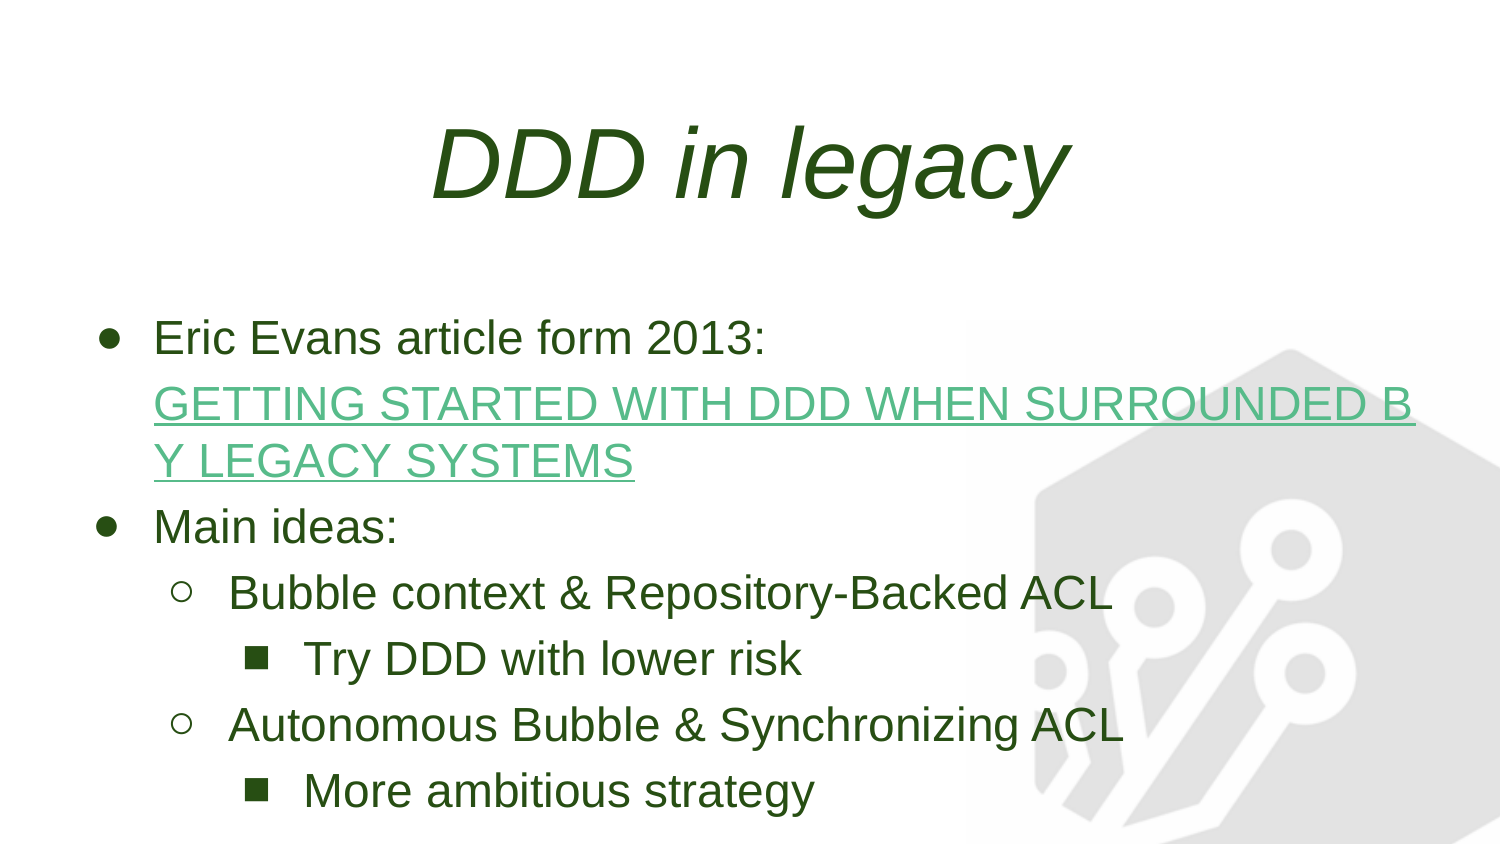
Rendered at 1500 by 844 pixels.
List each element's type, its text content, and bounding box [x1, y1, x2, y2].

text_box DDD in legacy [89, 45, 1411, 219]
text_box Eric Evans article form 2013: GETTING STARTED WITH DDD WHEN SURROUNDED BY LEGACY SYSTEMS Main ideas: Bubble context & Repository-Backed ACL Try DDD with lower risk Autonomous Bubble & Synchronizing ACL More ambitious strategy [63, 225, 1437, 776]
picture [966, 310, 1500, 844]
